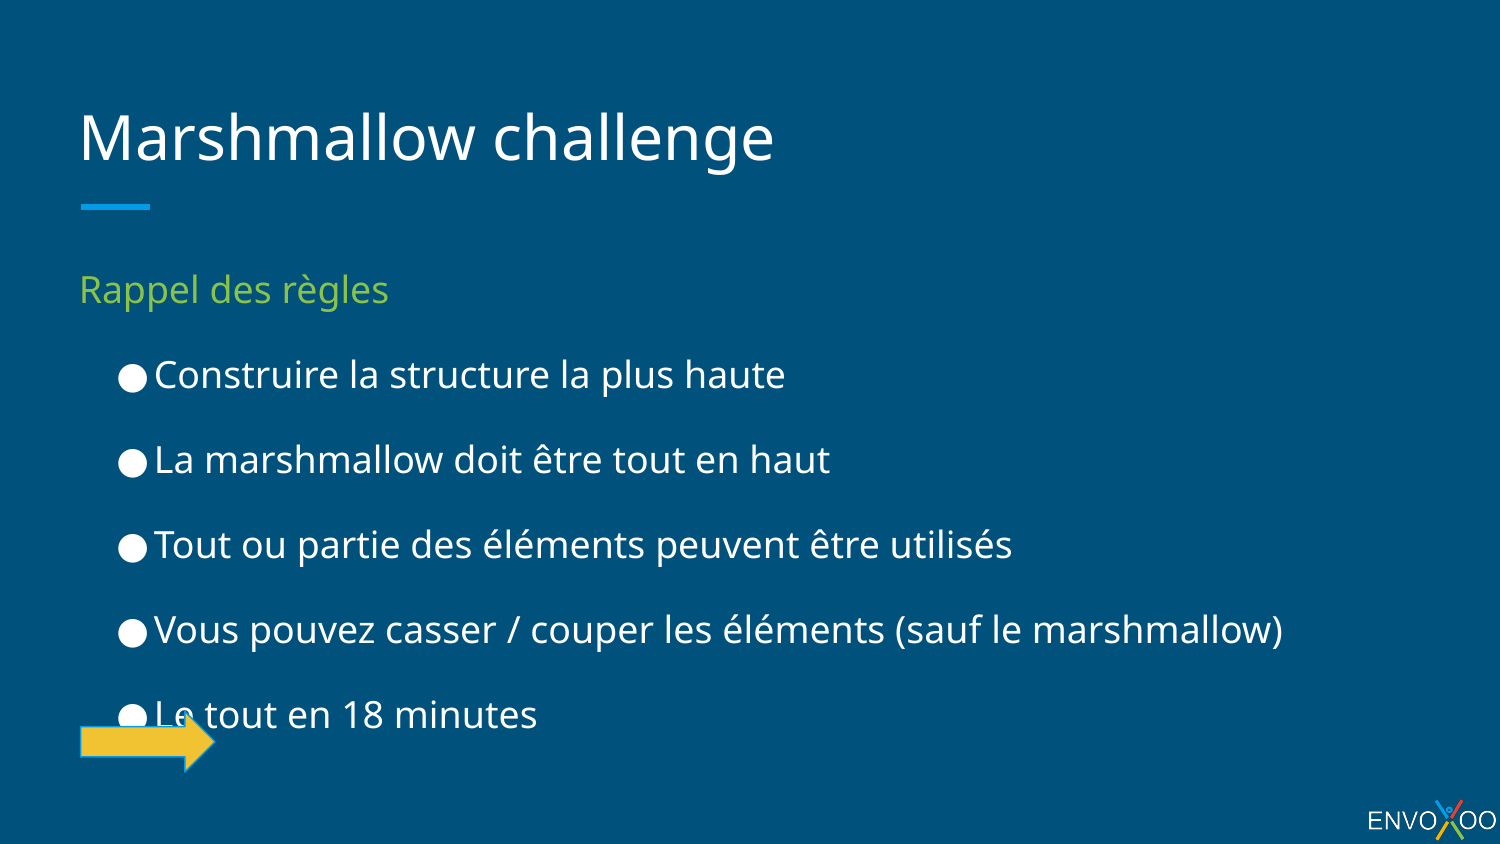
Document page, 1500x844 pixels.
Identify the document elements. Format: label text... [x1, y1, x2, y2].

picture [1437, 822, 1448, 840]
picture [1452, 822, 1463, 838]
picture [1370, 812, 1382, 829]
text_box [80, 711, 216, 773]
list Rappel des règles Construire la structure la plus haute La marshmallow doit être tout en haut Tout ou partie des éléments peuvent être utilisés Vous pouvez casser / couper les éléments (sauf le marshmallow) Le tout en 18 minutes Des questions? [63, 244, 1437, 750]
picture [1451, 800, 1462, 818]
title Marshmallow challenge [63, 75, 1437, 188]
